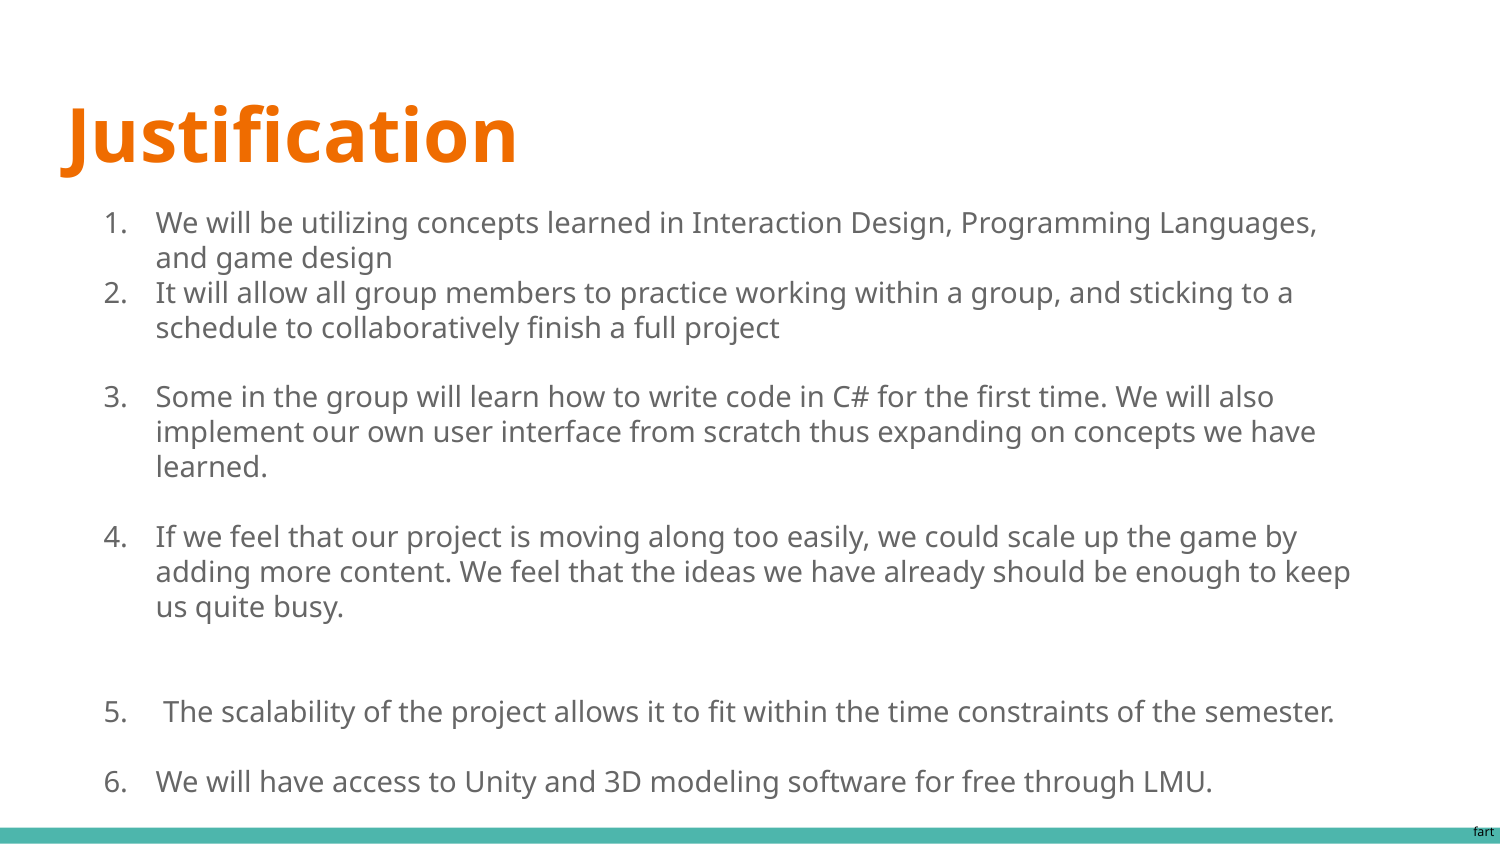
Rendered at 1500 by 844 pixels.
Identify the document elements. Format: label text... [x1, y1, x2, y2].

title Justification [51, 72, 1449, 189]
text_box fart [1458, 808, 1500, 844]
list We will be utilizing concepts learned in Interaction Design, Programming Languages, and game design It will allow all group members to practice working within a group, and sticking to a schedule to collaboratively finish a full project Some in the group will learn how to write code in C# for the first time. We will also implement our own user interface from scratch thus expanding on concepts we have learned. If we feel that our project is moving along too easily, we could scale up the game by adding more content. We feel that the ideas we have already should be enough to keep us quite busy. The scalability of the project allows it to fit within the time constraints of the semester. We will have access to Unity and 3D modeling software for free through LMU. [65, 189, 1369, 753]
